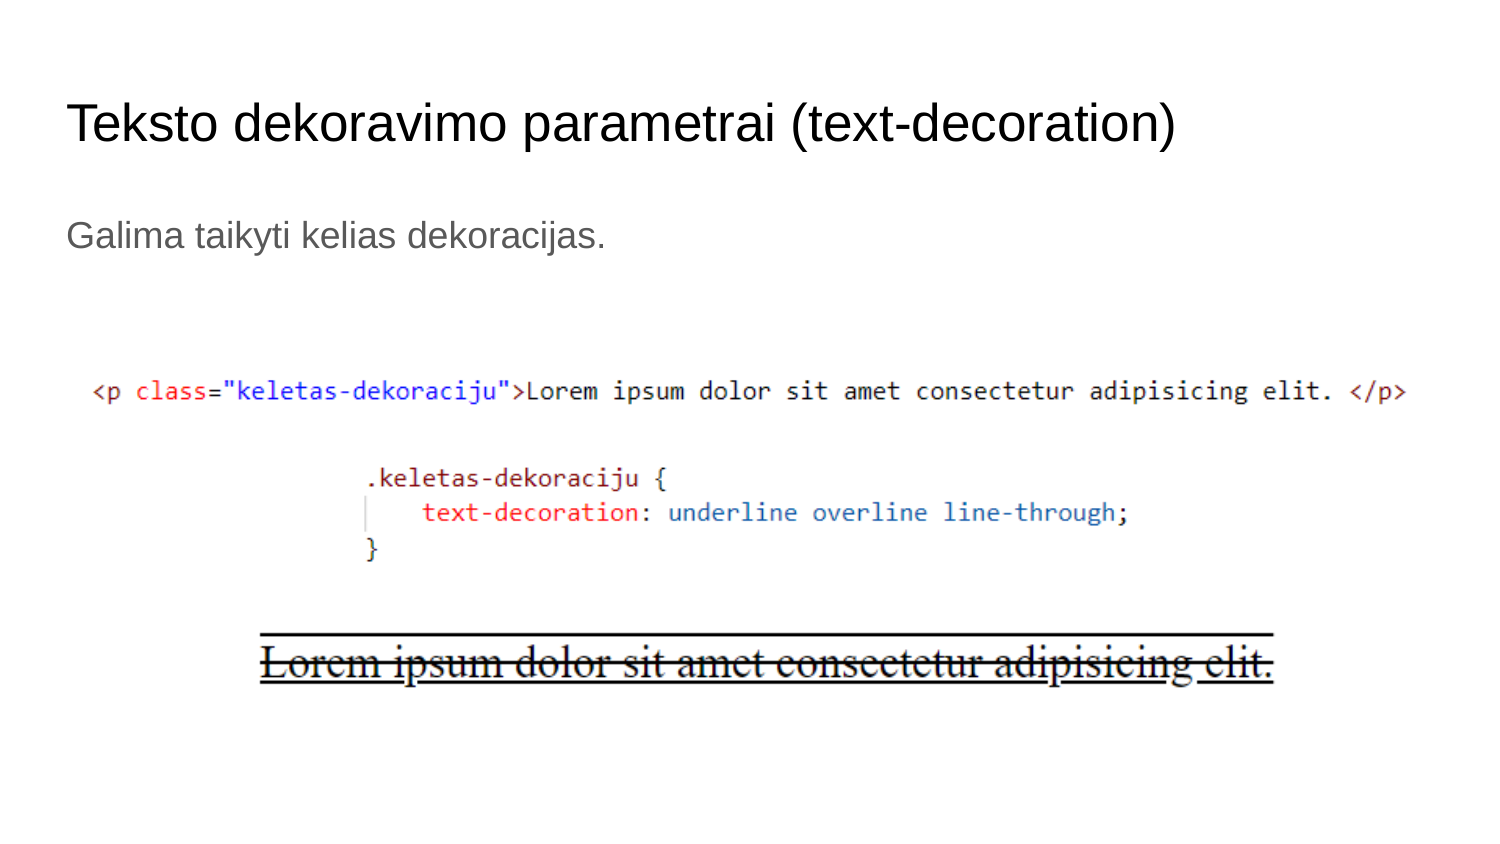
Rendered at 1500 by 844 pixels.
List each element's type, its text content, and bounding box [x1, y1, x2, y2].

picture [86, 370, 1414, 414]
list Galima taikyti kelias dekoracijas. [51, 189, 1449, 750]
picture [360, 456, 1140, 569]
picture [248, 617, 1293, 712]
title Teksto dekoravimo parametrai (text-decoration) [51, 72, 1449, 167]
